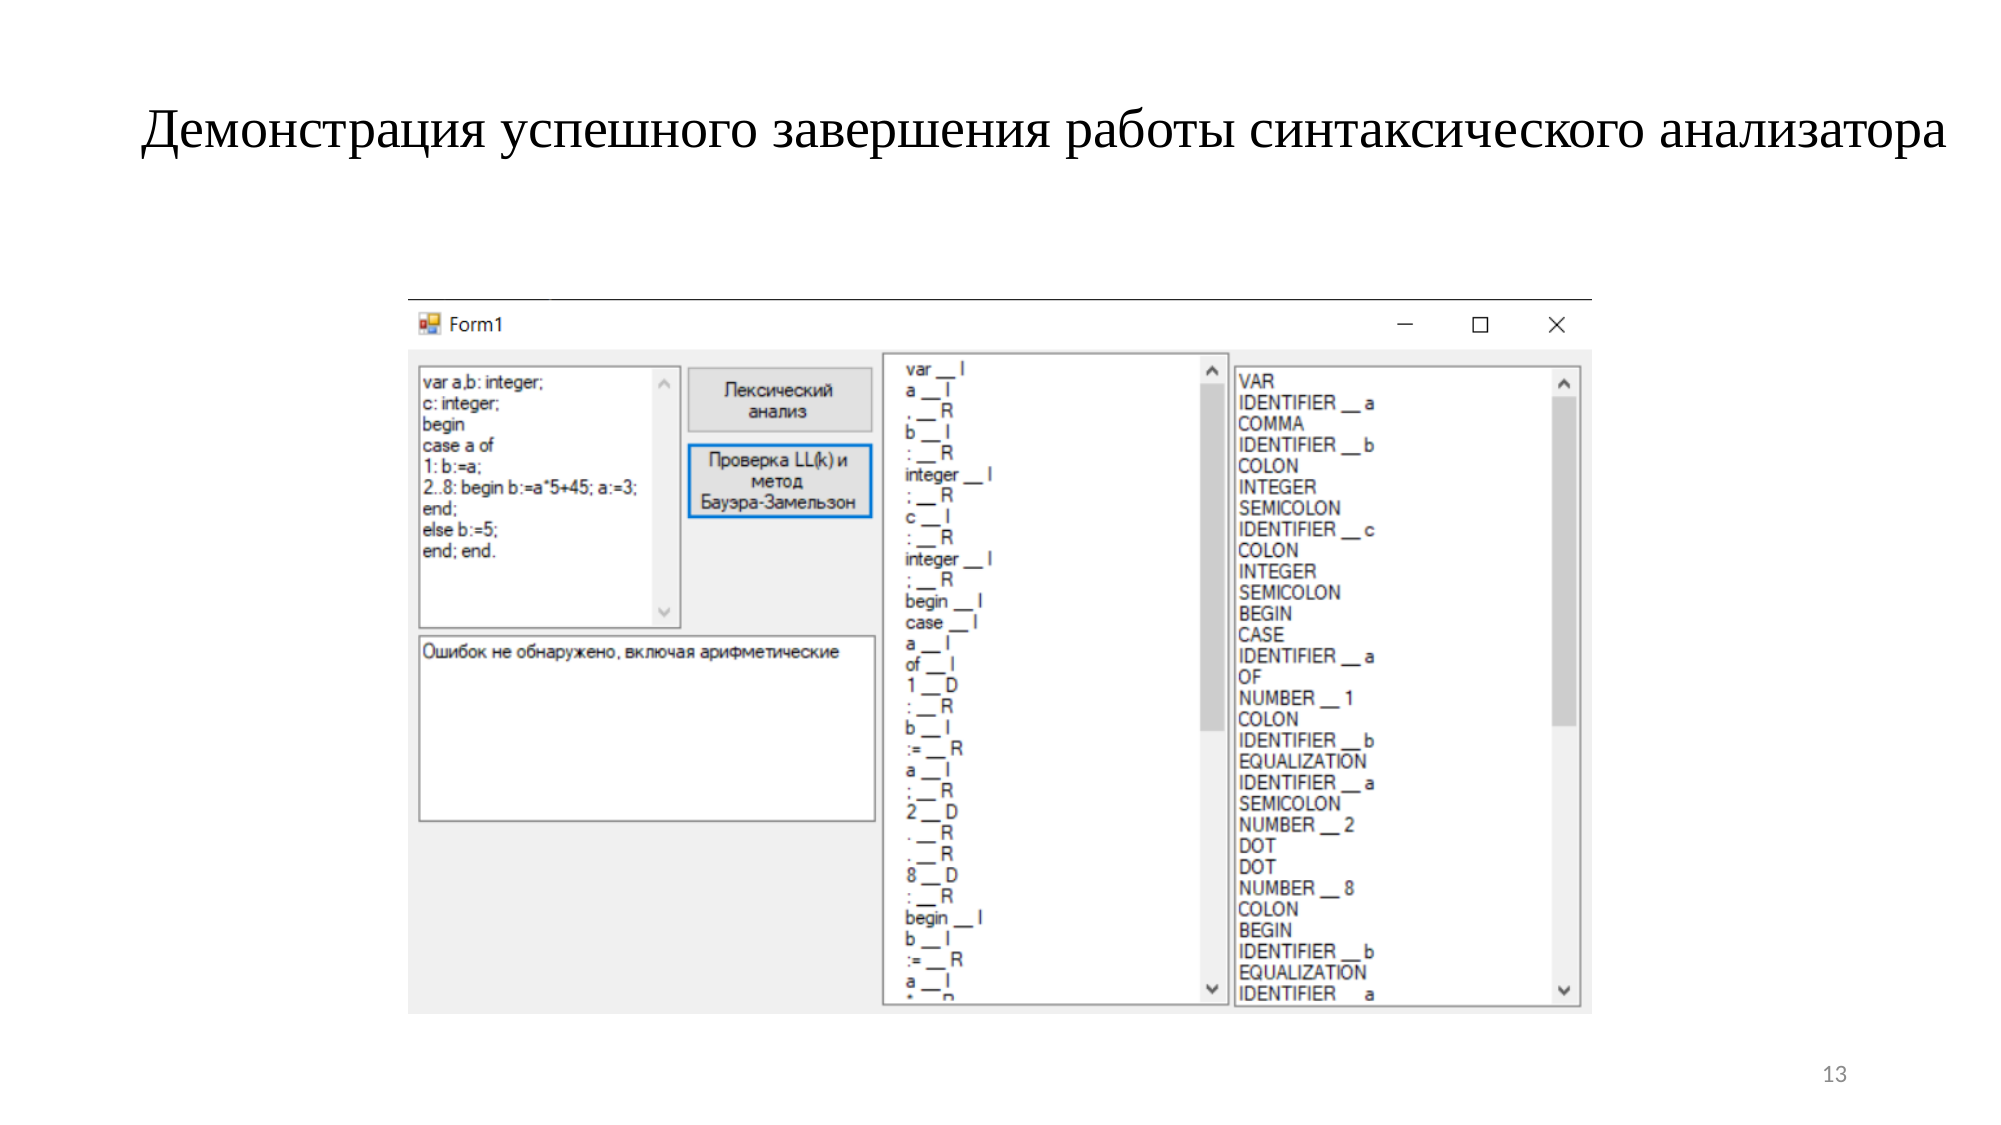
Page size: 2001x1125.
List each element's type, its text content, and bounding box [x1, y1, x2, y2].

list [408, 299, 1592, 1014]
slide_number 13 [1412, 1042, 1863, 1103]
text_box Демонстрация успешного завершения работы синтаксического анализатора [0, 0, 2000, 171]
